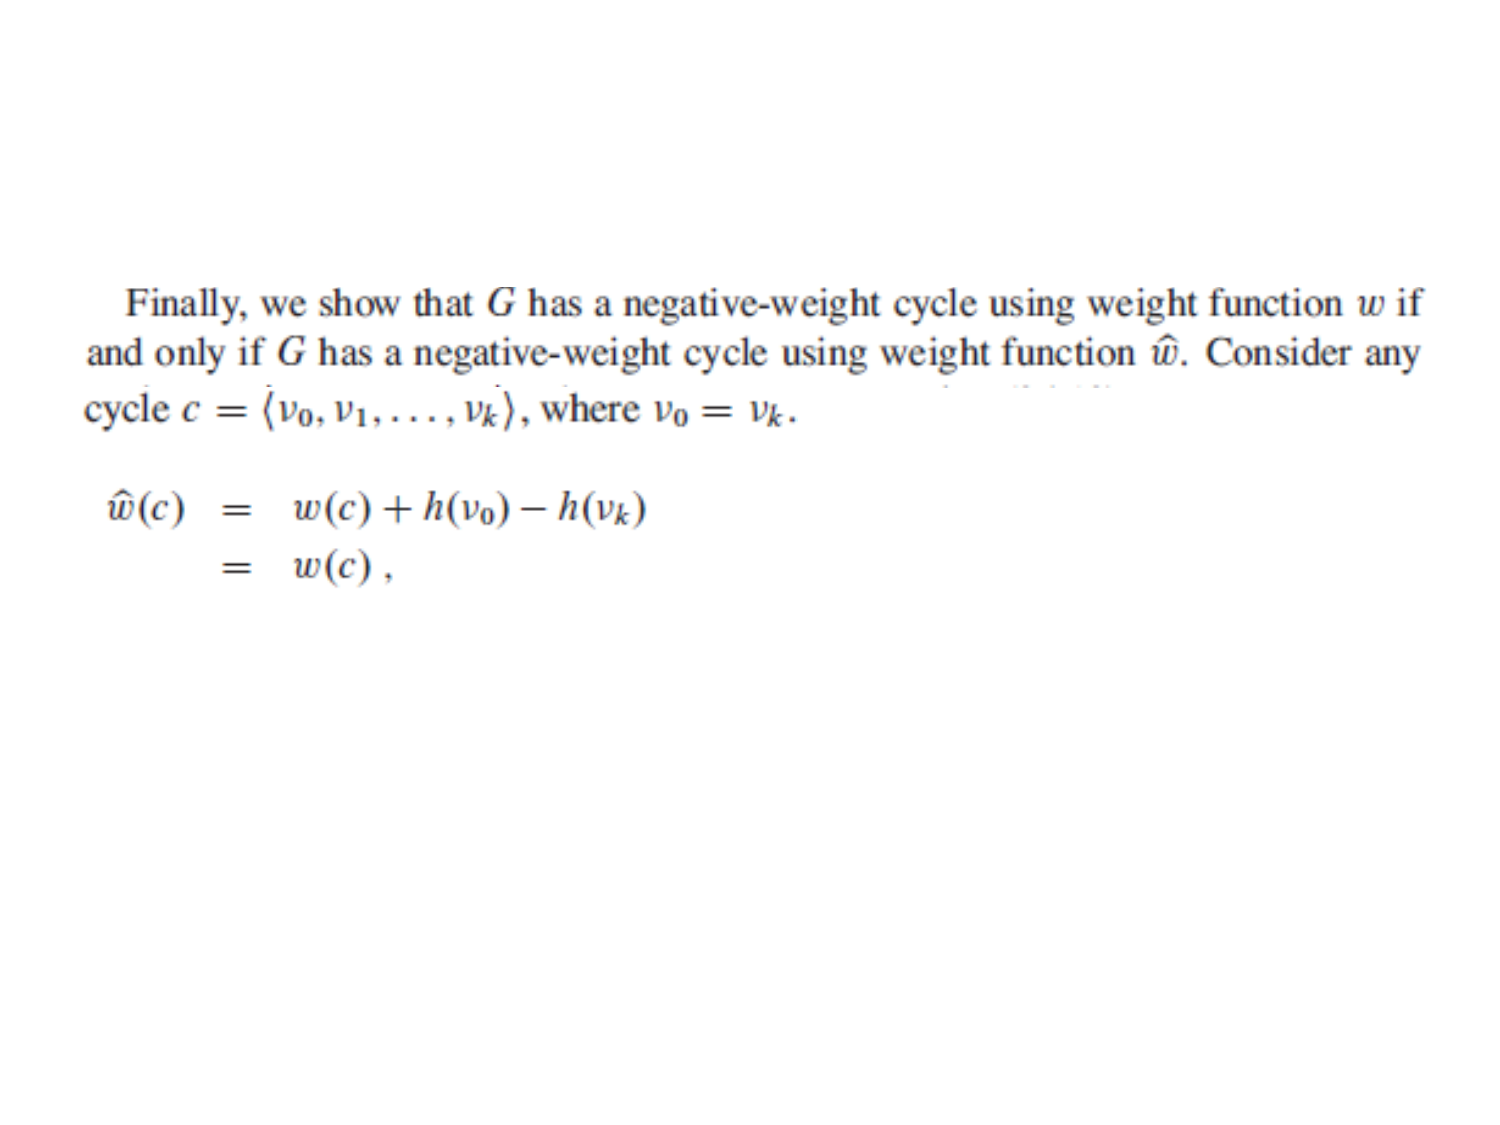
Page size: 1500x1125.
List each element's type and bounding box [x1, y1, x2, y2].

picture [65, 387, 799, 451]
picture [87, 482, 676, 605]
list [74, 287, 1437, 388]
